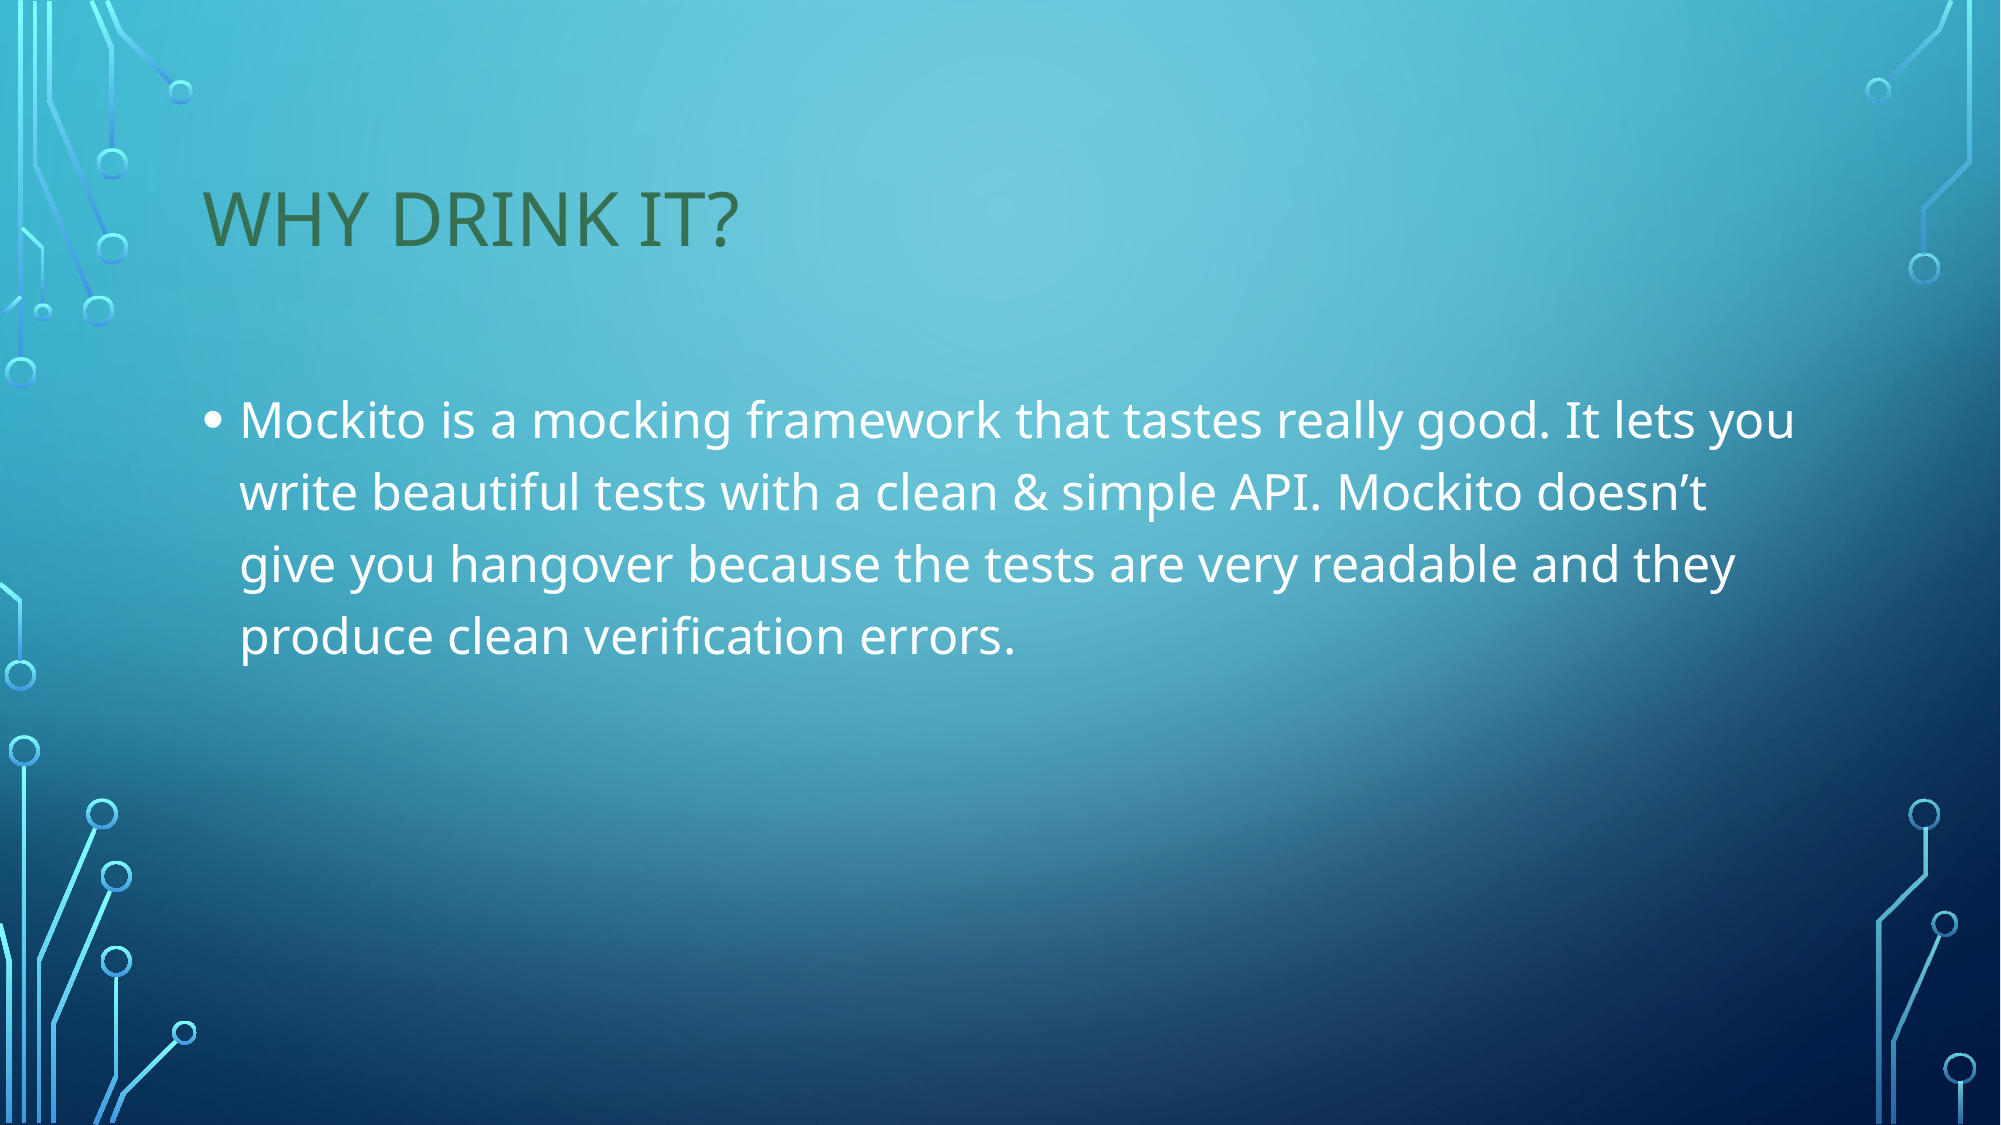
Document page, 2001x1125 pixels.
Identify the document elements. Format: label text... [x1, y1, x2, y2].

title Why drink it? [187, 101, 1813, 344]
list Mockito is a mocking framework that tastes really good. It lets you write beautiful tests with a clean & simple API. Mockito doesn’t give you hangover because the tests are very readable and they produce clean verification errors. [187, 369, 1813, 950]
